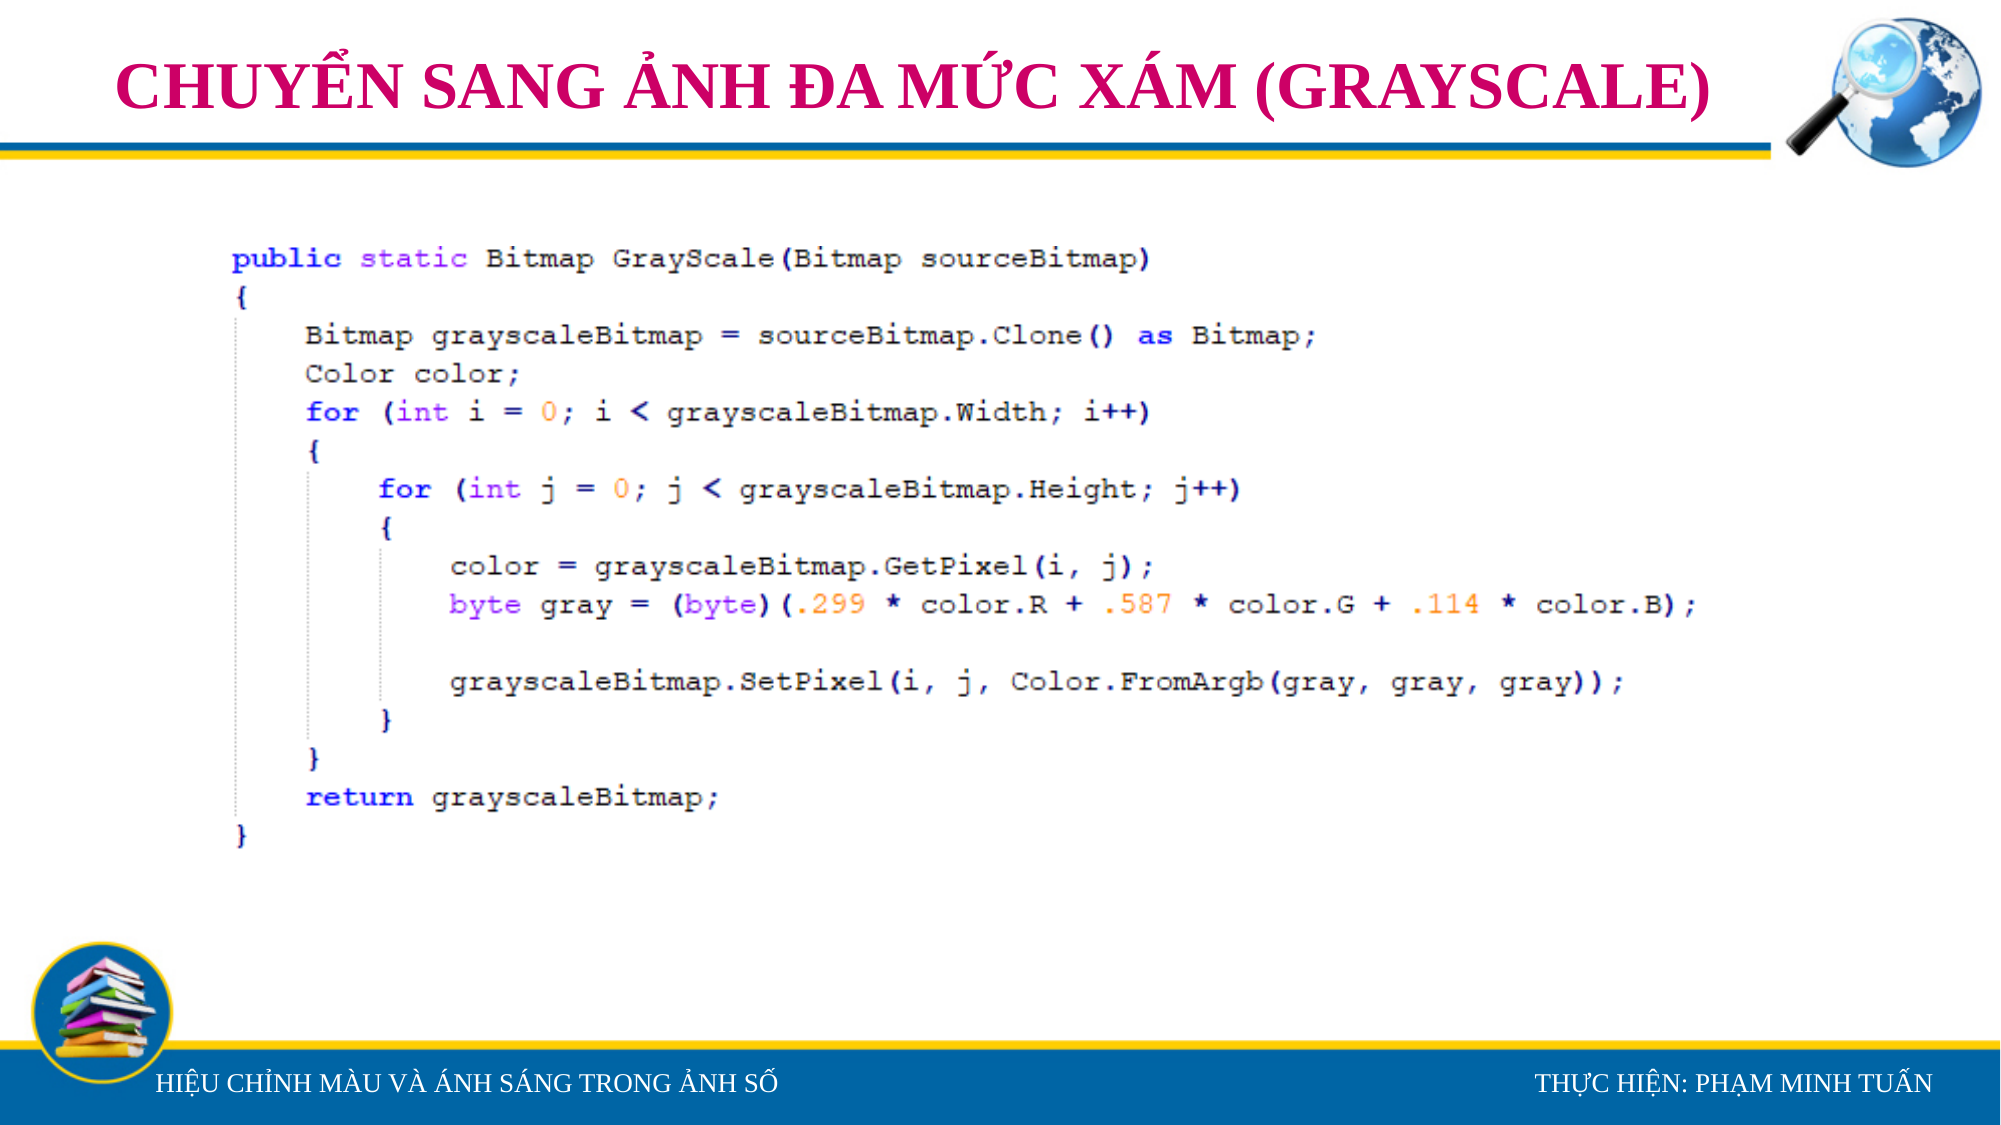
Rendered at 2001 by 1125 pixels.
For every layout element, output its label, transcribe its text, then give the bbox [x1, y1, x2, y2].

picture [0, 0, 2001, 1125]
title CHUYỂN SANG ẢNH ĐA MỨC XÁM (GRAYSCALE) [99, 32, 1768, 141]
